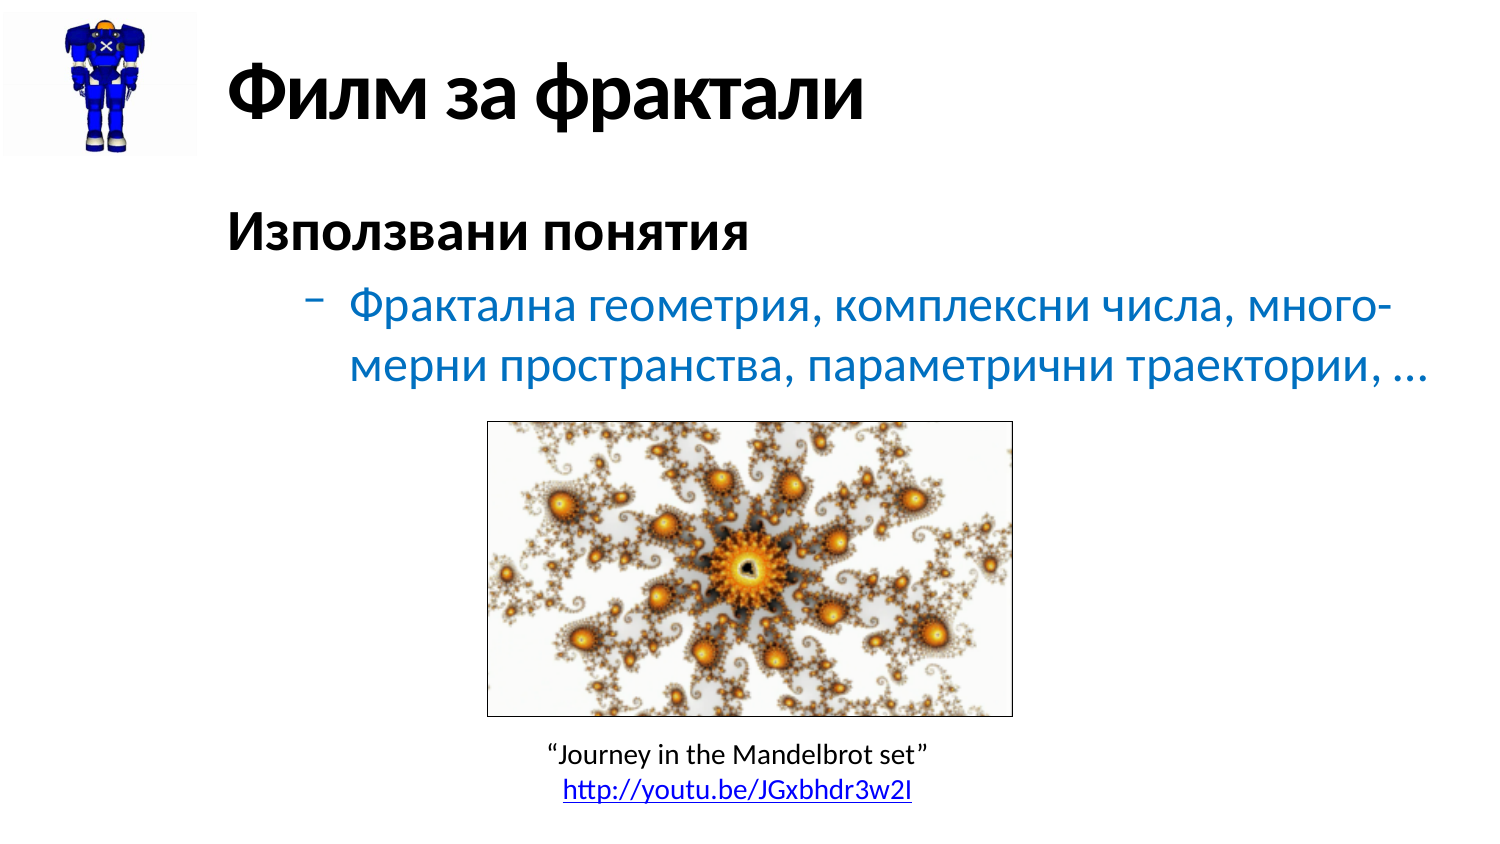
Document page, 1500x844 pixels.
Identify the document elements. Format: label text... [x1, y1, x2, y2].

list Използвани понятия Фрактална геометрия, комплексни числа, много-мерни пространства, параметрични траектории, … [212, 184, 1500, 797]
title Филм за фрактали [212, 21, 1500, 150]
picture [3, 12, 197, 156]
picture [487, 421, 1013, 718]
text_box “Journey in the Mandelbrot set” http://youtu.be/JGxbhdr3w2I [531, 728, 944, 813]
